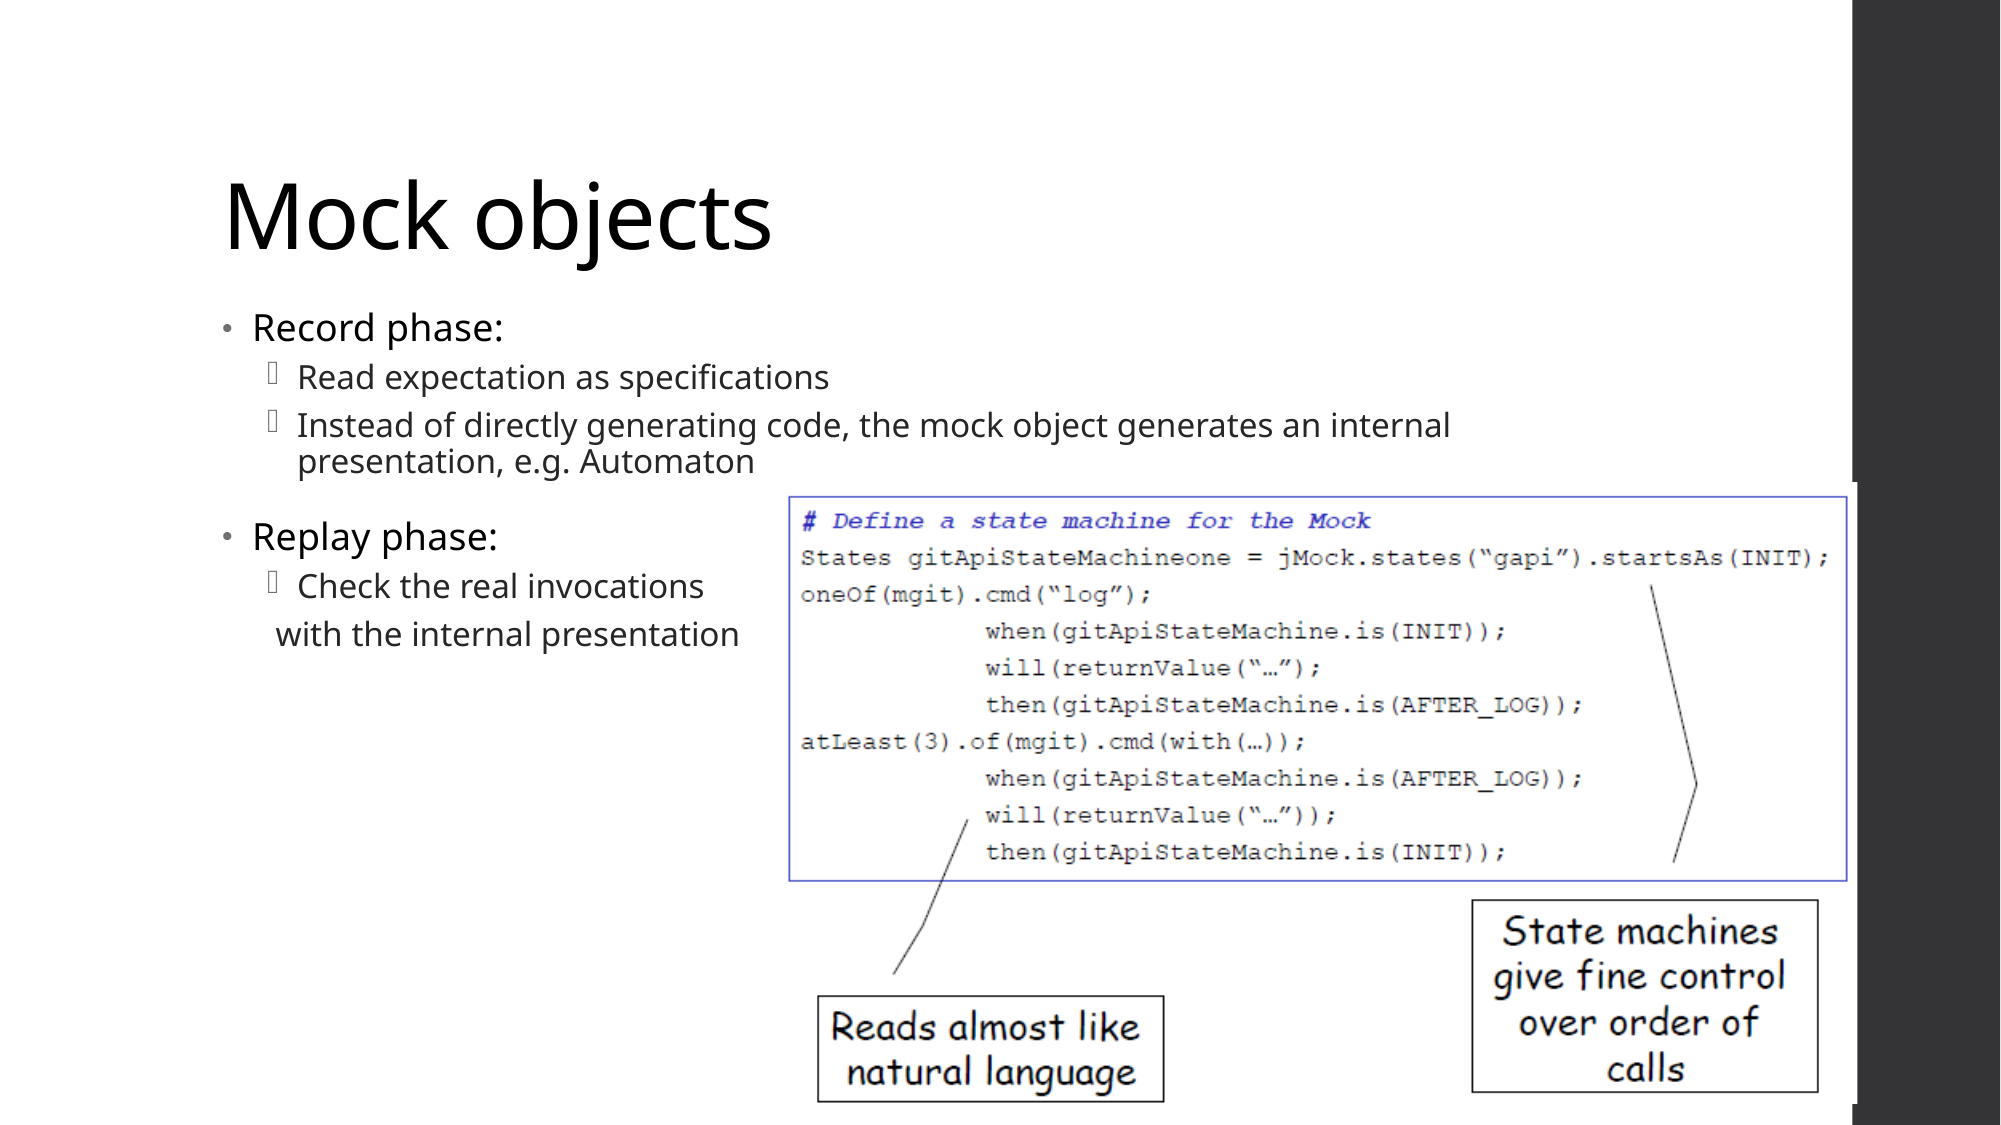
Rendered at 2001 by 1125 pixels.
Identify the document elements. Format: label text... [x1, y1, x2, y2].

list Record phase: Read expectation as specifications Instead of directly generating code, the mock object generates an internal presentation, e.g. Automaton Replay phase: Check the real invocations with the internal presentation [206, 299, 1617, 1014]
title Mock objects [206, 60, 1797, 278]
picture [768, 482, 1858, 1105]
